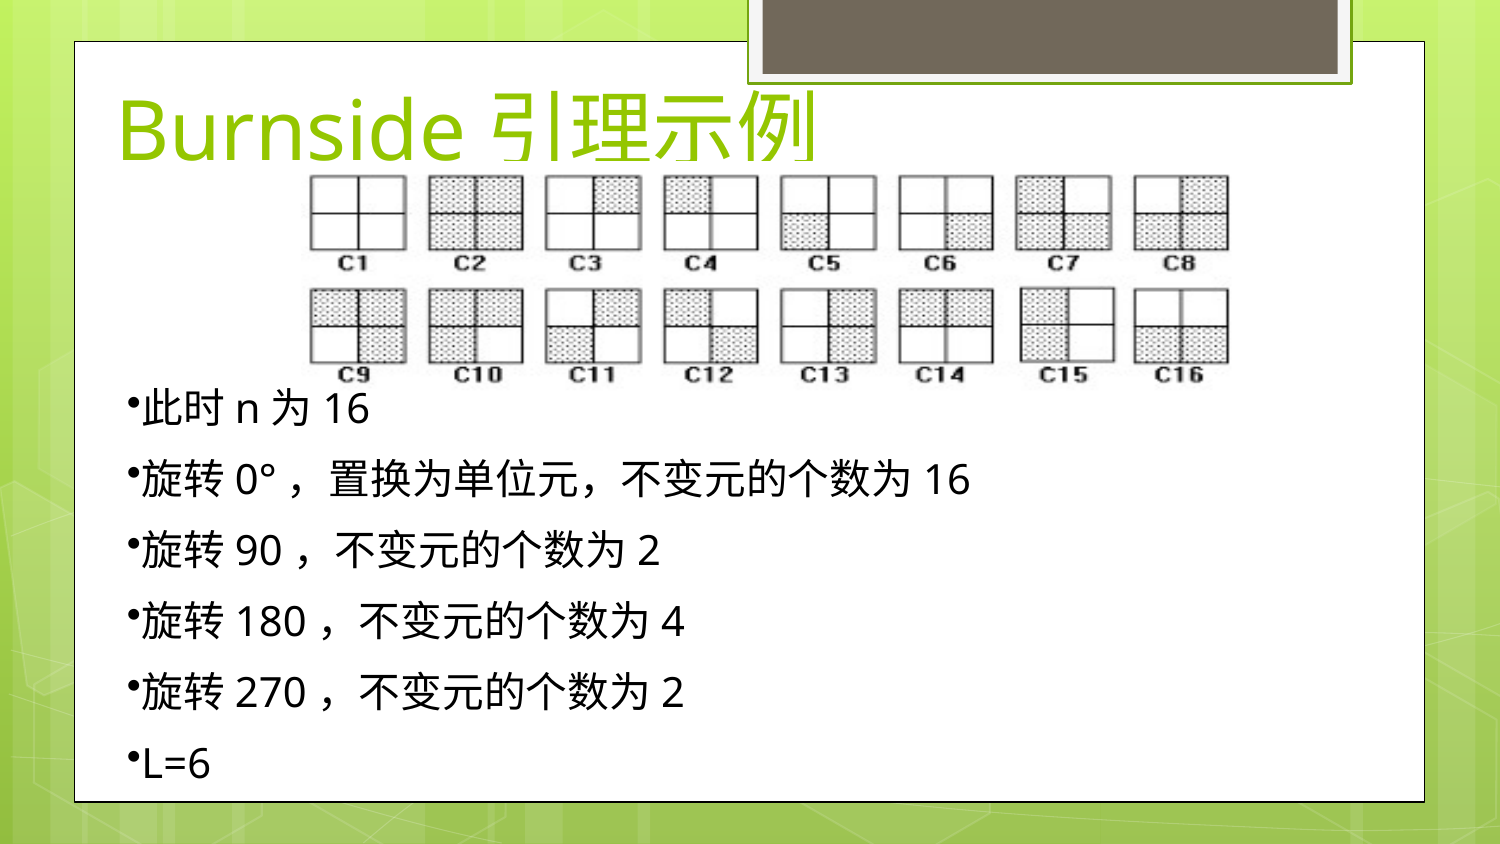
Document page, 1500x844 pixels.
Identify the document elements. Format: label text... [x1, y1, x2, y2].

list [300, 161, 1239, 394]
text_box 此时n为16 旋转0°，置换为单位元，不变元的个数为16 旋转90，不变元的个数为2 旋转180，不变元的个数为4 旋转270，不变元的个数为2 L=6 [112, 374, 1317, 794]
title Burnside引理示例 [100, 43, 1253, 185]
